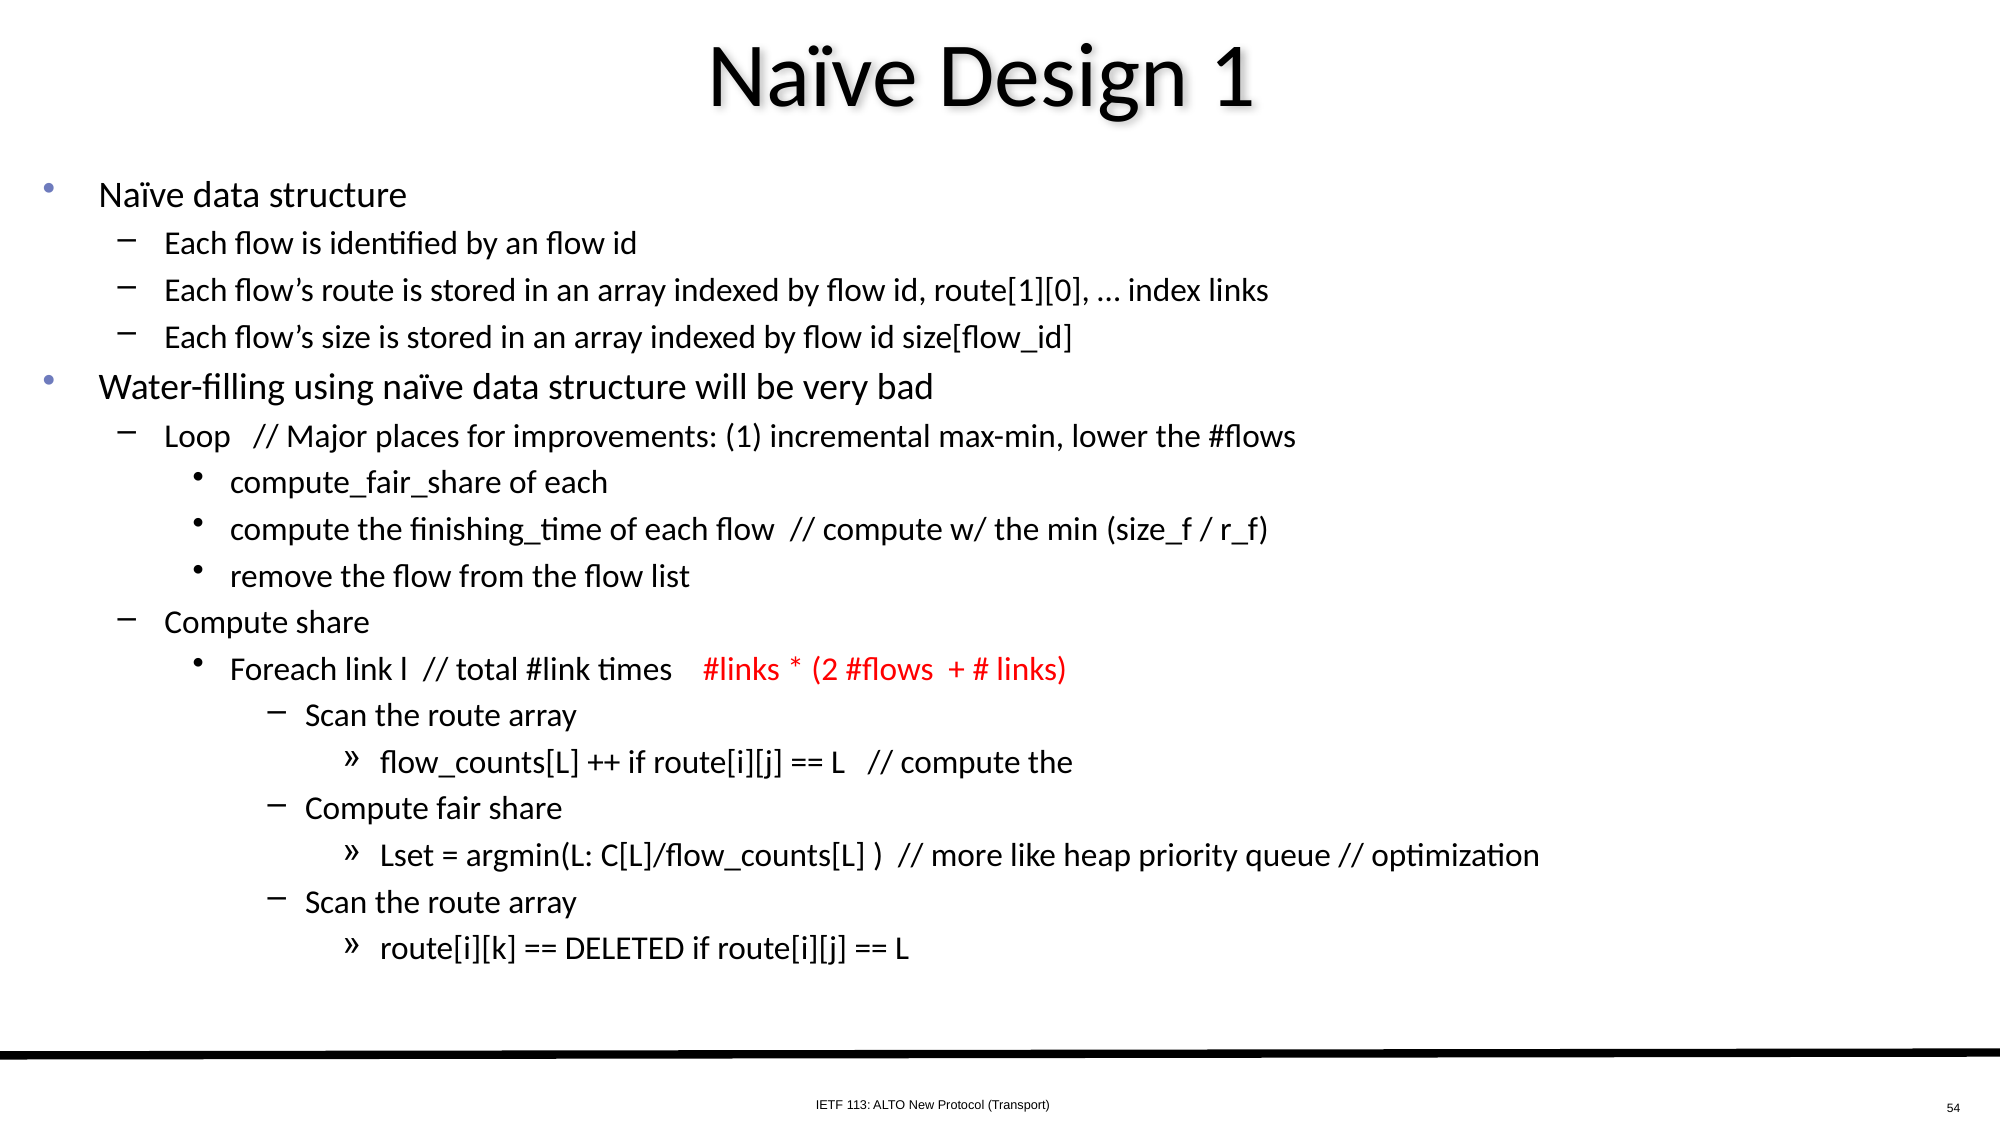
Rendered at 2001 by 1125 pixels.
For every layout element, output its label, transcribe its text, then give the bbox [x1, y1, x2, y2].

title Naïve Design 1 [55, 13, 1930, 127]
list Naïve data structure Each flow is identified by an flow id Each flow’s route is stored in an array indexed by flow id, route[1][0], … index links Each flow’s size is stored in an array indexed by flow id size[flow_id] Water-filling using naïve data structure will be very bad Loop // Major places for improvements: (1) incremental max-min, lower the #flows compute_fair_share of each compute the finishing_time of each flow // compute w/ the min (size_f / r_f) remove the flow from the flow list Compute share Foreach link l // total #link times #links * (2 #flows + # links) Scan the route array flow_counts[L] ++ if route[i][j] == L // compute the Compute fair share Lset = argmin(L: C[L]/flow_counts[L] ) // more like heap priority queue // optimization Scan the route array route[i][k] == DELETED if route[i][j] == L [27, 162, 1965, 1038]
